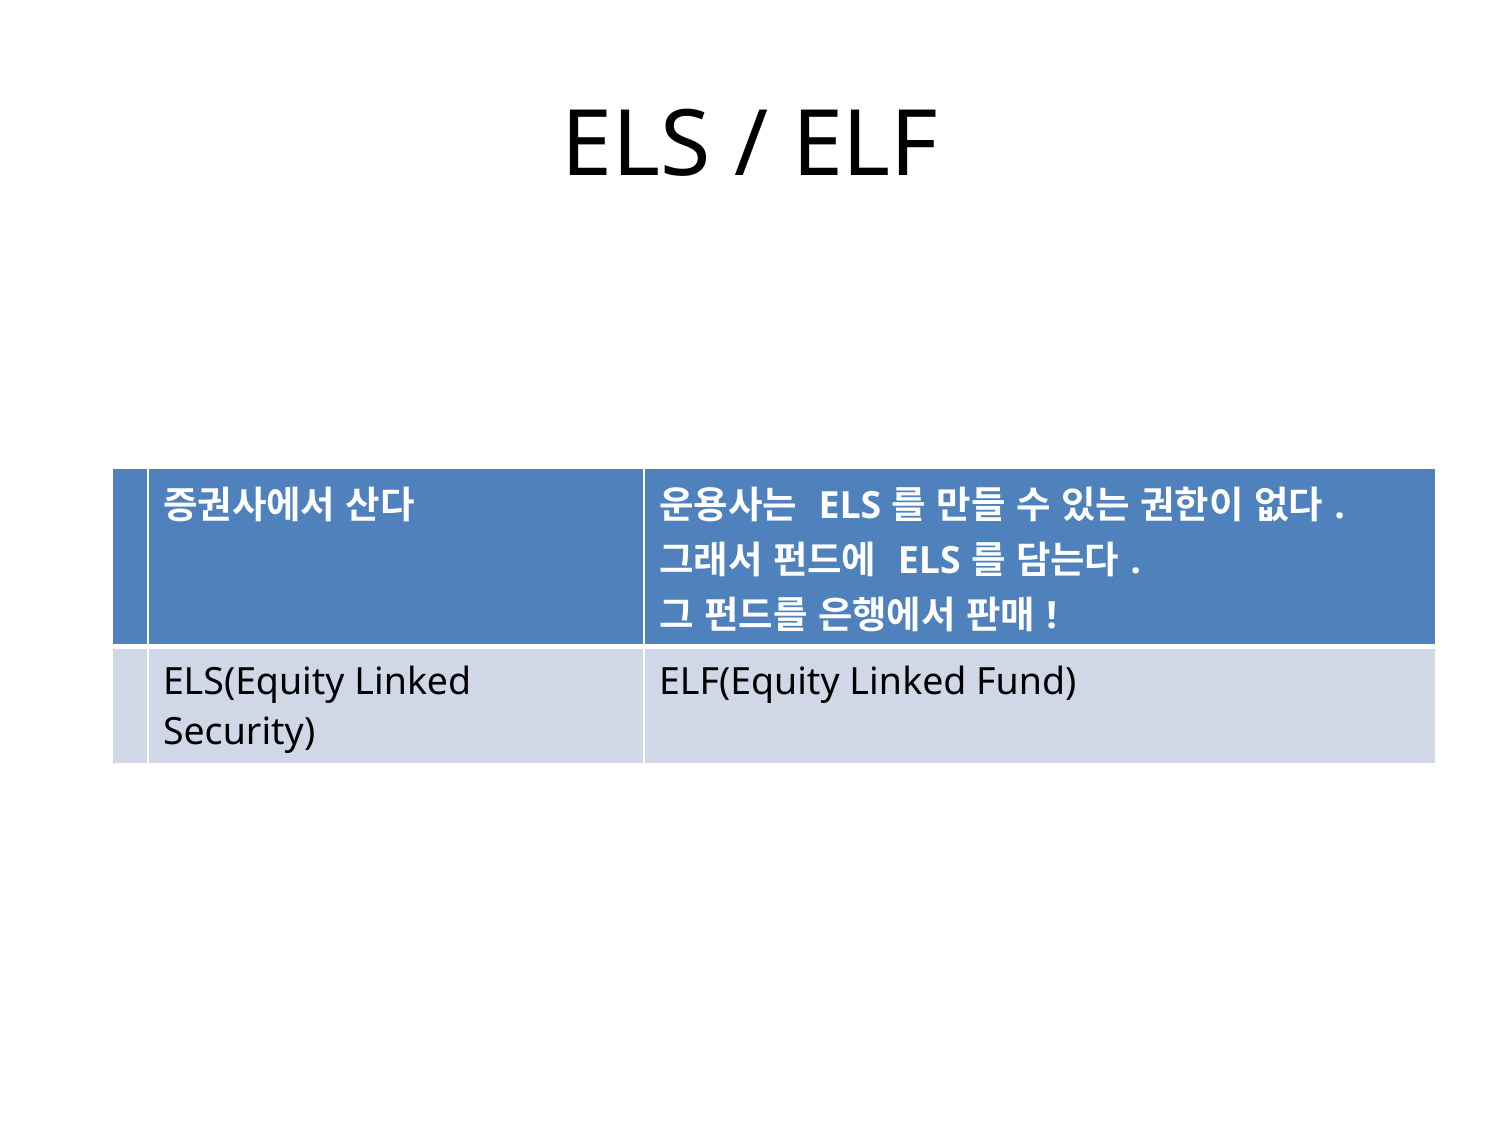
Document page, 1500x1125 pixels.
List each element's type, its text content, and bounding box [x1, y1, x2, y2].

table_cell [113, 649, 147, 763]
title ELS / ELF [75, 45, 1425, 233]
table_cell ELF(Equity Linked Fund) [645, 649, 1435, 763]
table_header 증권사에서 산다 [149, 469, 643, 644]
table_cell ELS(Equity Linked Security) [149, 649, 643, 763]
table_header [113, 469, 147, 644]
table_header 운용사는 ELS를 만들 수 있는 권한이 없다. 그래서 펀드에 ELS를 담는다. 그 펀드를 은행에서 판매! [645, 469, 1435, 644]
